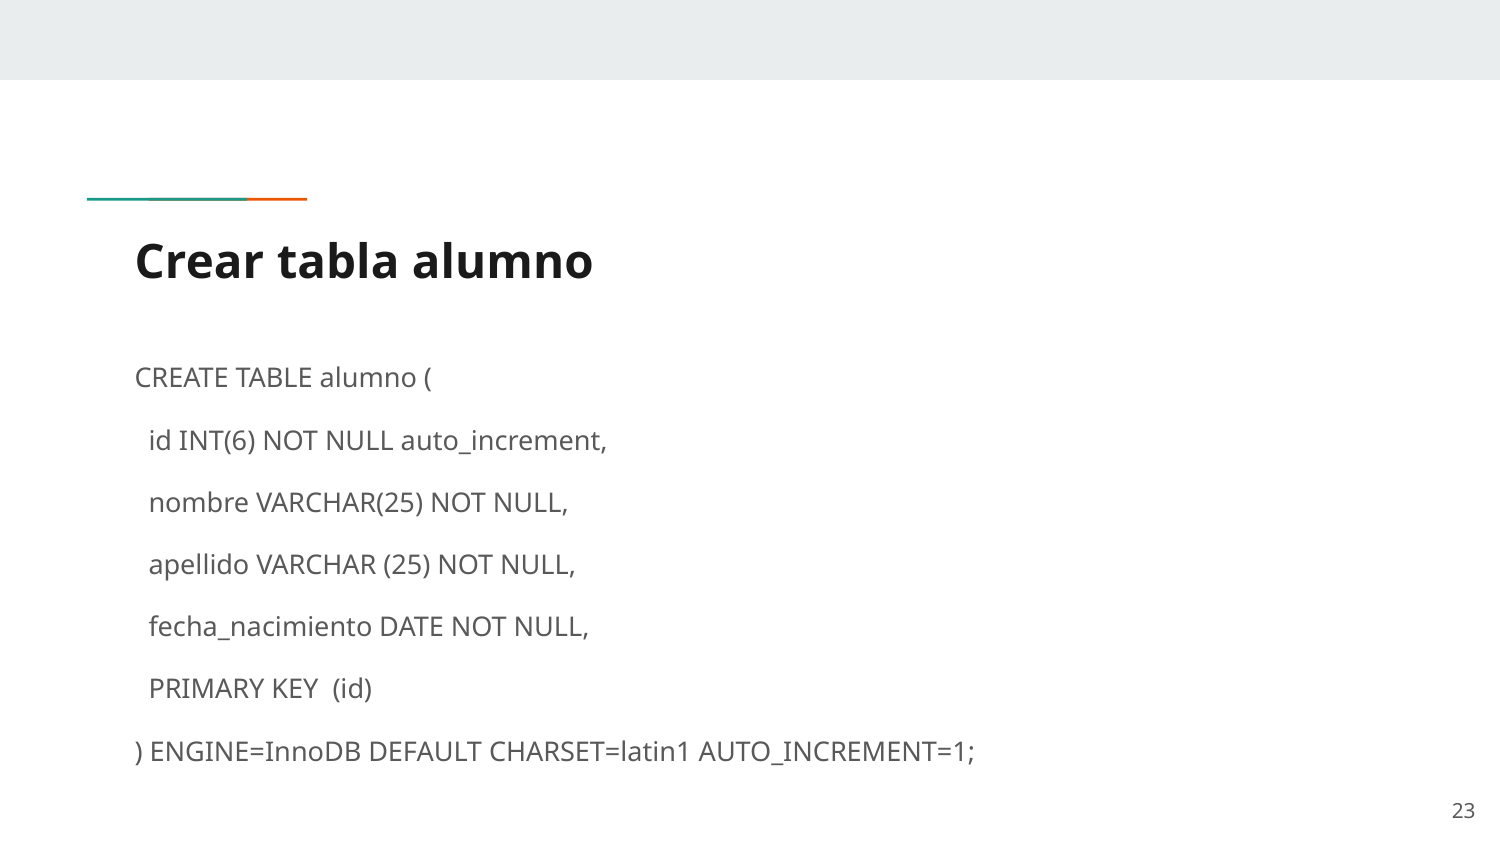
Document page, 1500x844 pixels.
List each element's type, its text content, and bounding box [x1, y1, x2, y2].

list CREATE TABLE alumno ( id INT(6) NOT NULL auto_increment, nombre VARCHAR(25) NOT NULL, apellido VARCHAR (25) NOT NULL, fecha_nacimiento DATE NOT NULL, PRIMARY KEY (id) ) ENGINE=InnoDB DEFAULT CHARSET=latin1 AUTO_INCREMENT=1; [119, 341, 1381, 819]
slide_number ‹#› [1400, 779, 1491, 844]
title Crear tabla alumno [119, 216, 1381, 305]
